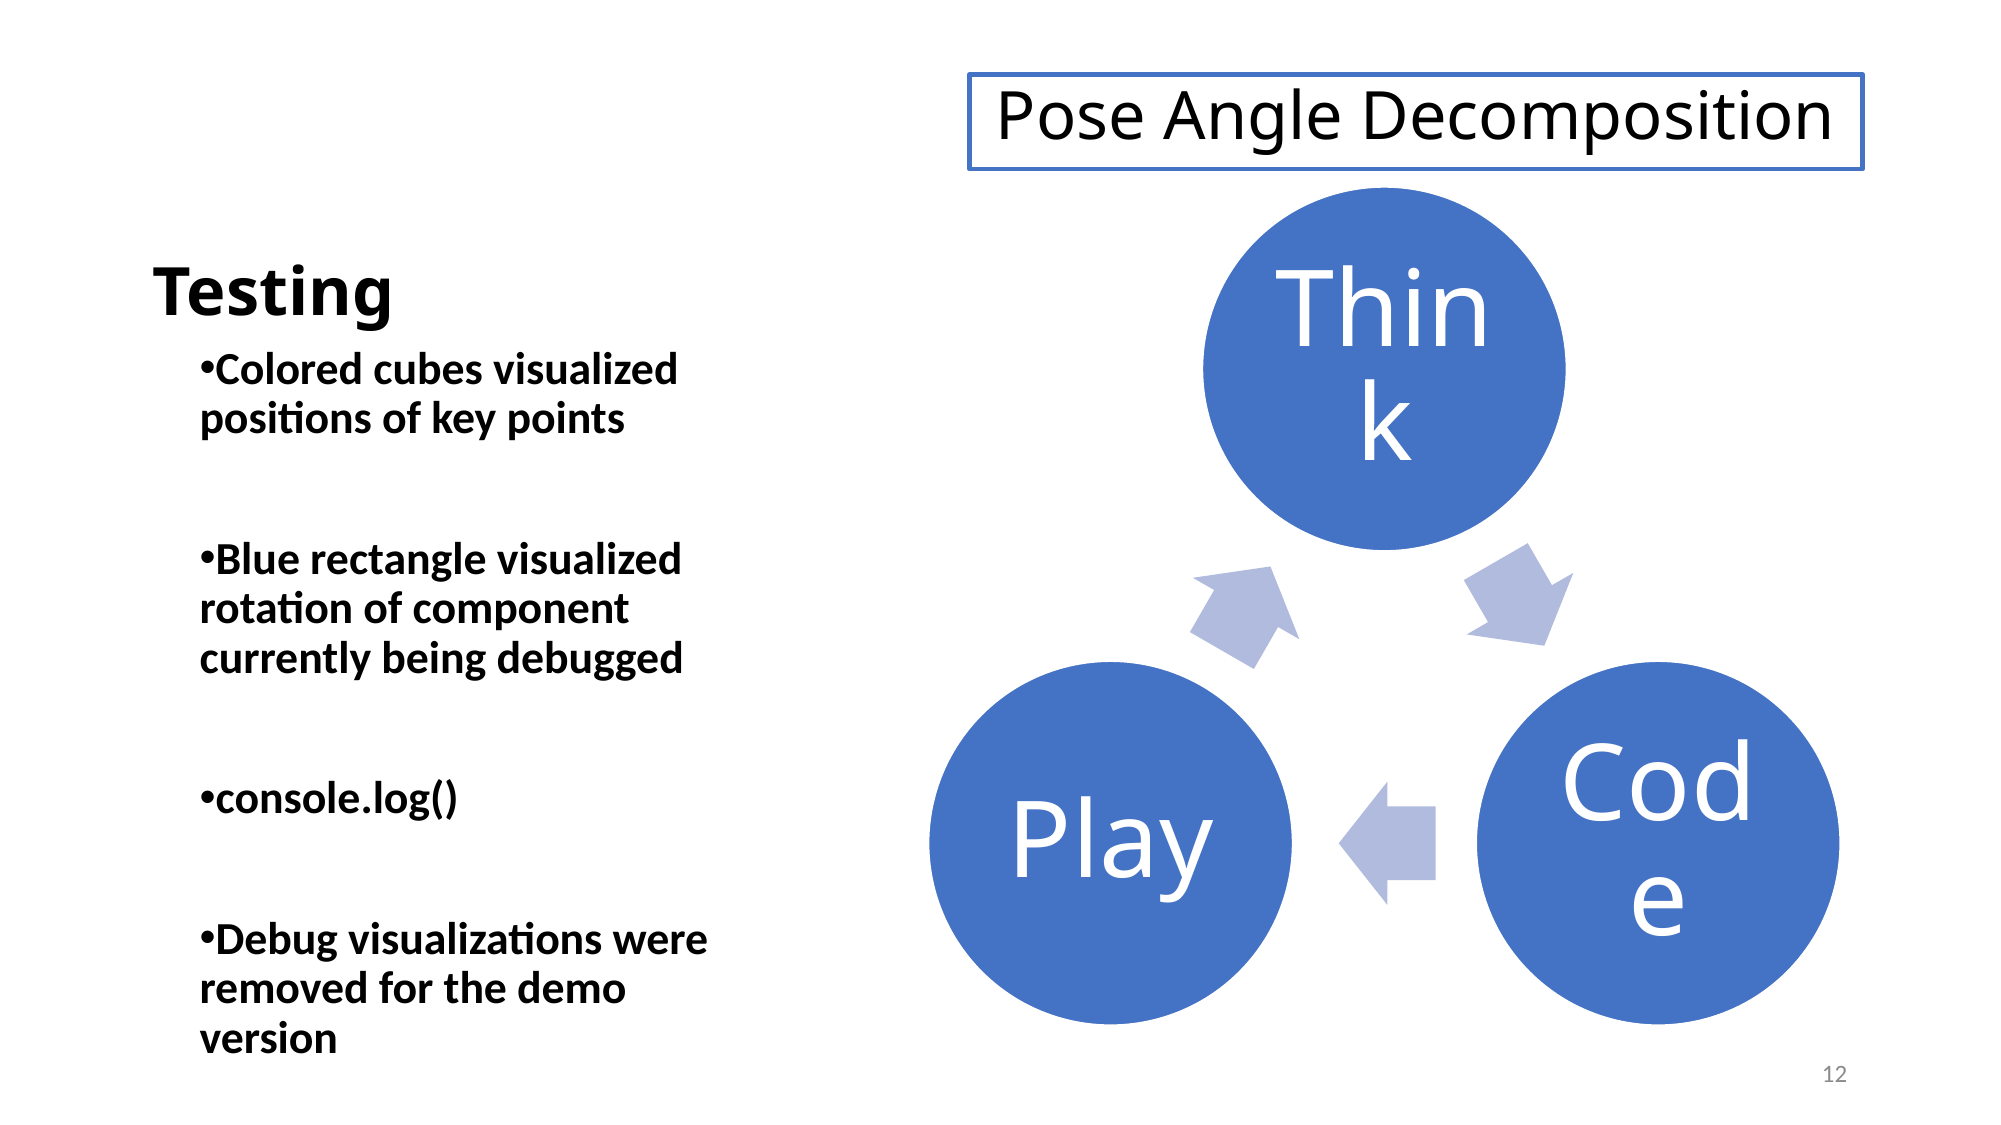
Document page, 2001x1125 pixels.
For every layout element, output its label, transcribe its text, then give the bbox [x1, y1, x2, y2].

slide_number 12 [1412, 1042, 1863, 1103]
text_box Pose Angle Decomposition [969, 74, 1863, 169]
title Testing [137, 75, 783, 337]
list Colored cubes visualized positions of key points Blue rectangle visualized rotation of component currently being debugged console.log() Debug visualizations were removed for the demo version [137, 337, 783, 963]
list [853, 186, 1916, 1026]
